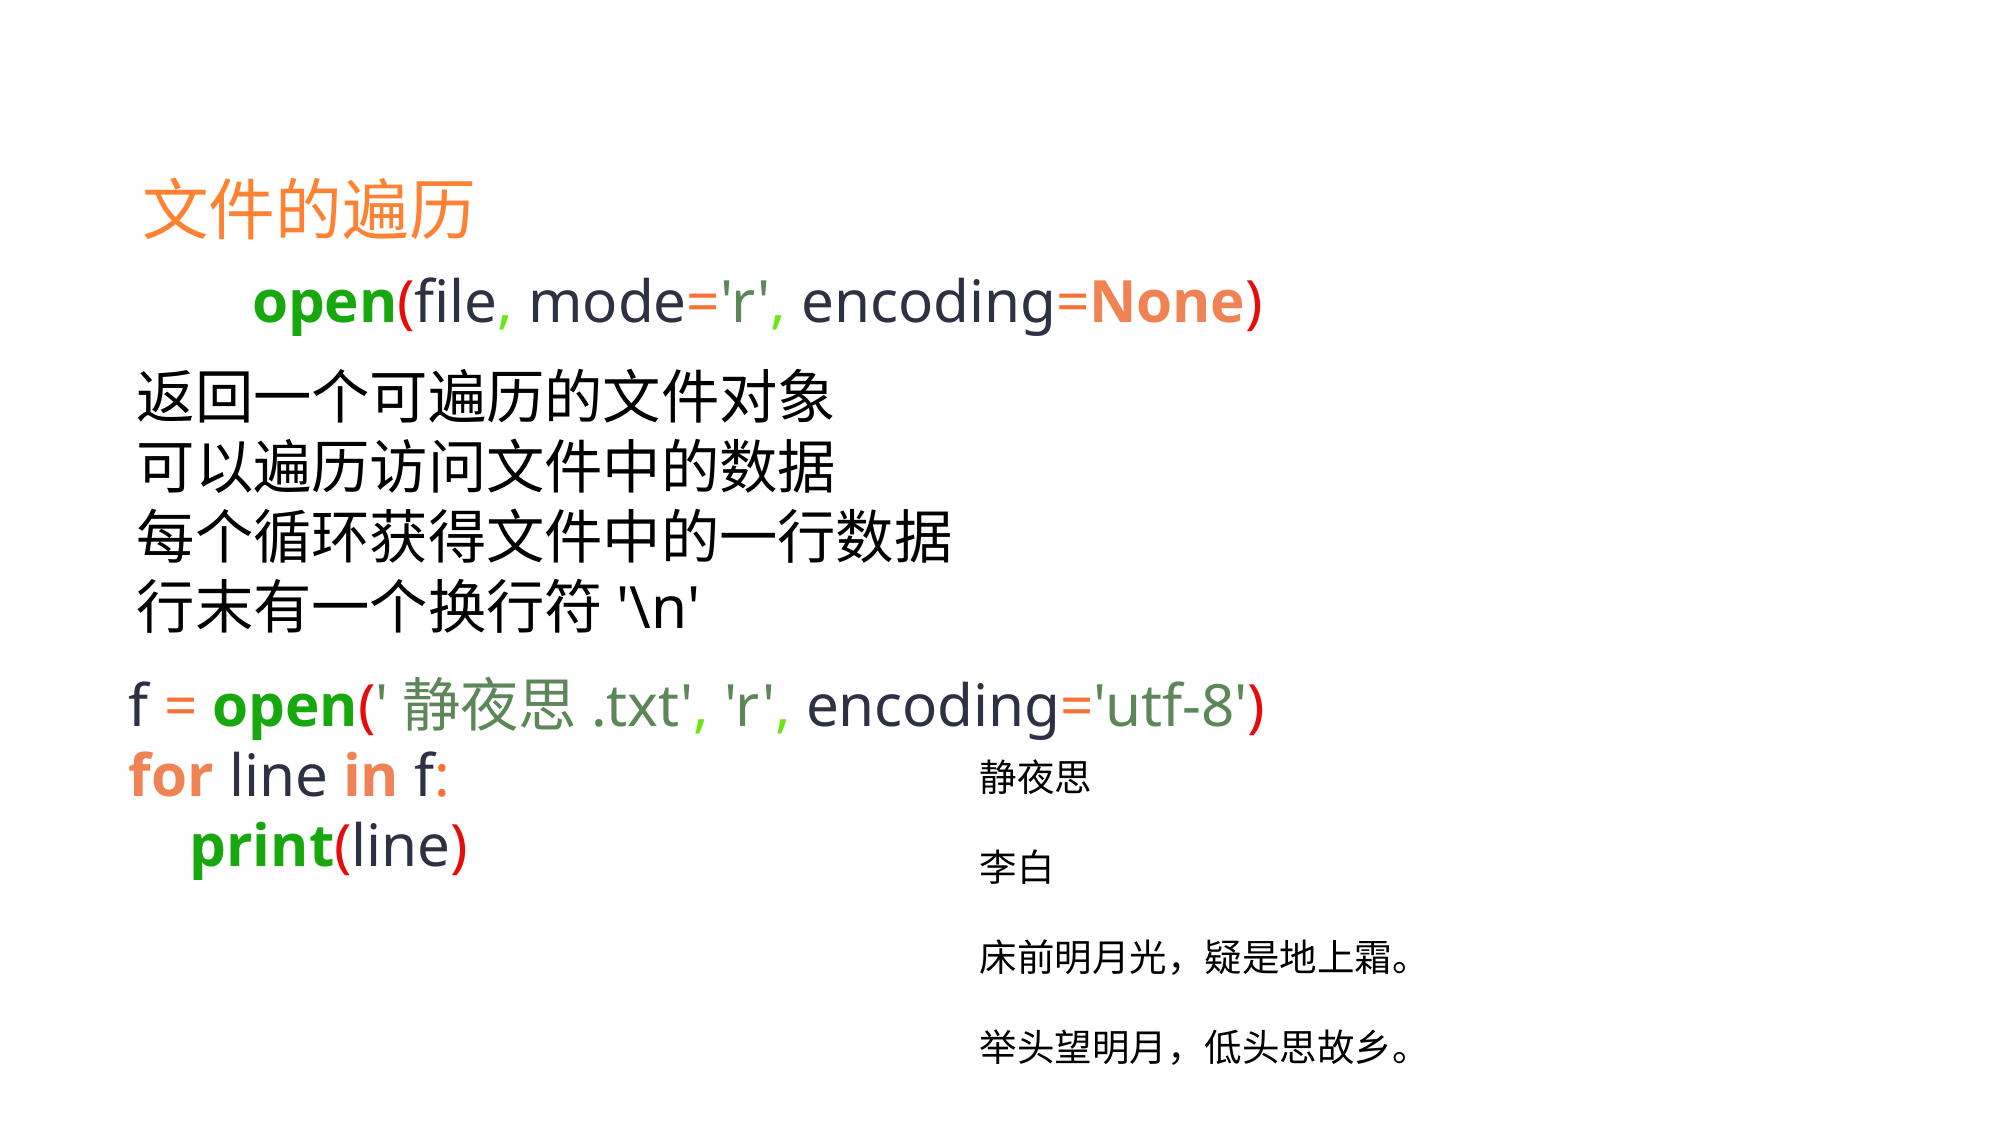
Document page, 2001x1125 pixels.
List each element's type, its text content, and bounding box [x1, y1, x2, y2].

text_box f = open('静夜思.txt', 'r', encoding='utf-8') [114, 660, 1733, 746]
text_box 文件的遍历 [127, 160, 491, 256]
text_box open(file, mode='r', encoding=None) [237, 256, 1278, 342]
text_box 返回一个可遍历的文件对象 可以遍历访问文件中的数据 每个循环获得文件中的一行数据 行末有一个换行符'\n' [122, 352, 1520, 648]
text_box for line in f: print(line) [114, 731, 717, 886]
text_box 静夜思 李白 床前明月光，疑是地上霜。 举头望明月，低头思故乡。 [964, 746, 1475, 1121]
